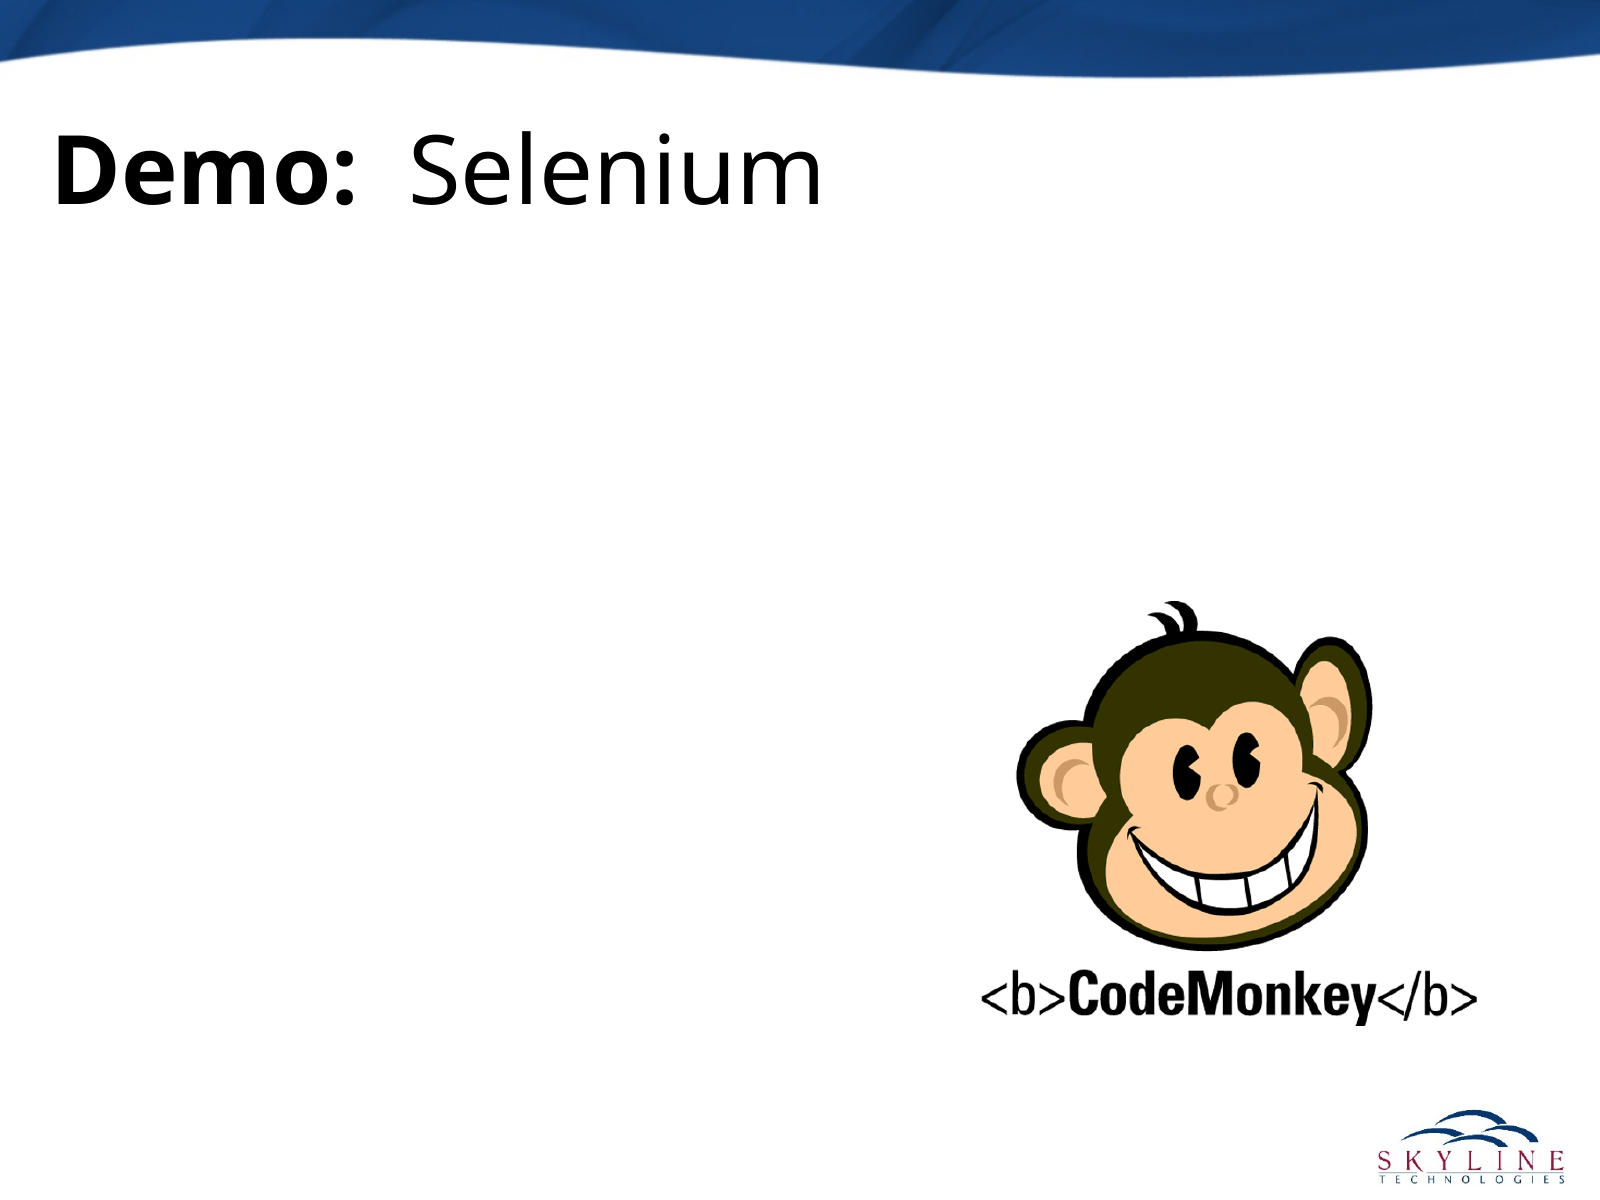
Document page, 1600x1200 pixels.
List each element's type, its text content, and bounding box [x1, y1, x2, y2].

picture [0, 0, 1600, 92]
text_box Demo: Selenium [34, 97, 1473, 236]
picture [976, 595, 1484, 1032]
picture [1377, 1106, 1565, 1187]
